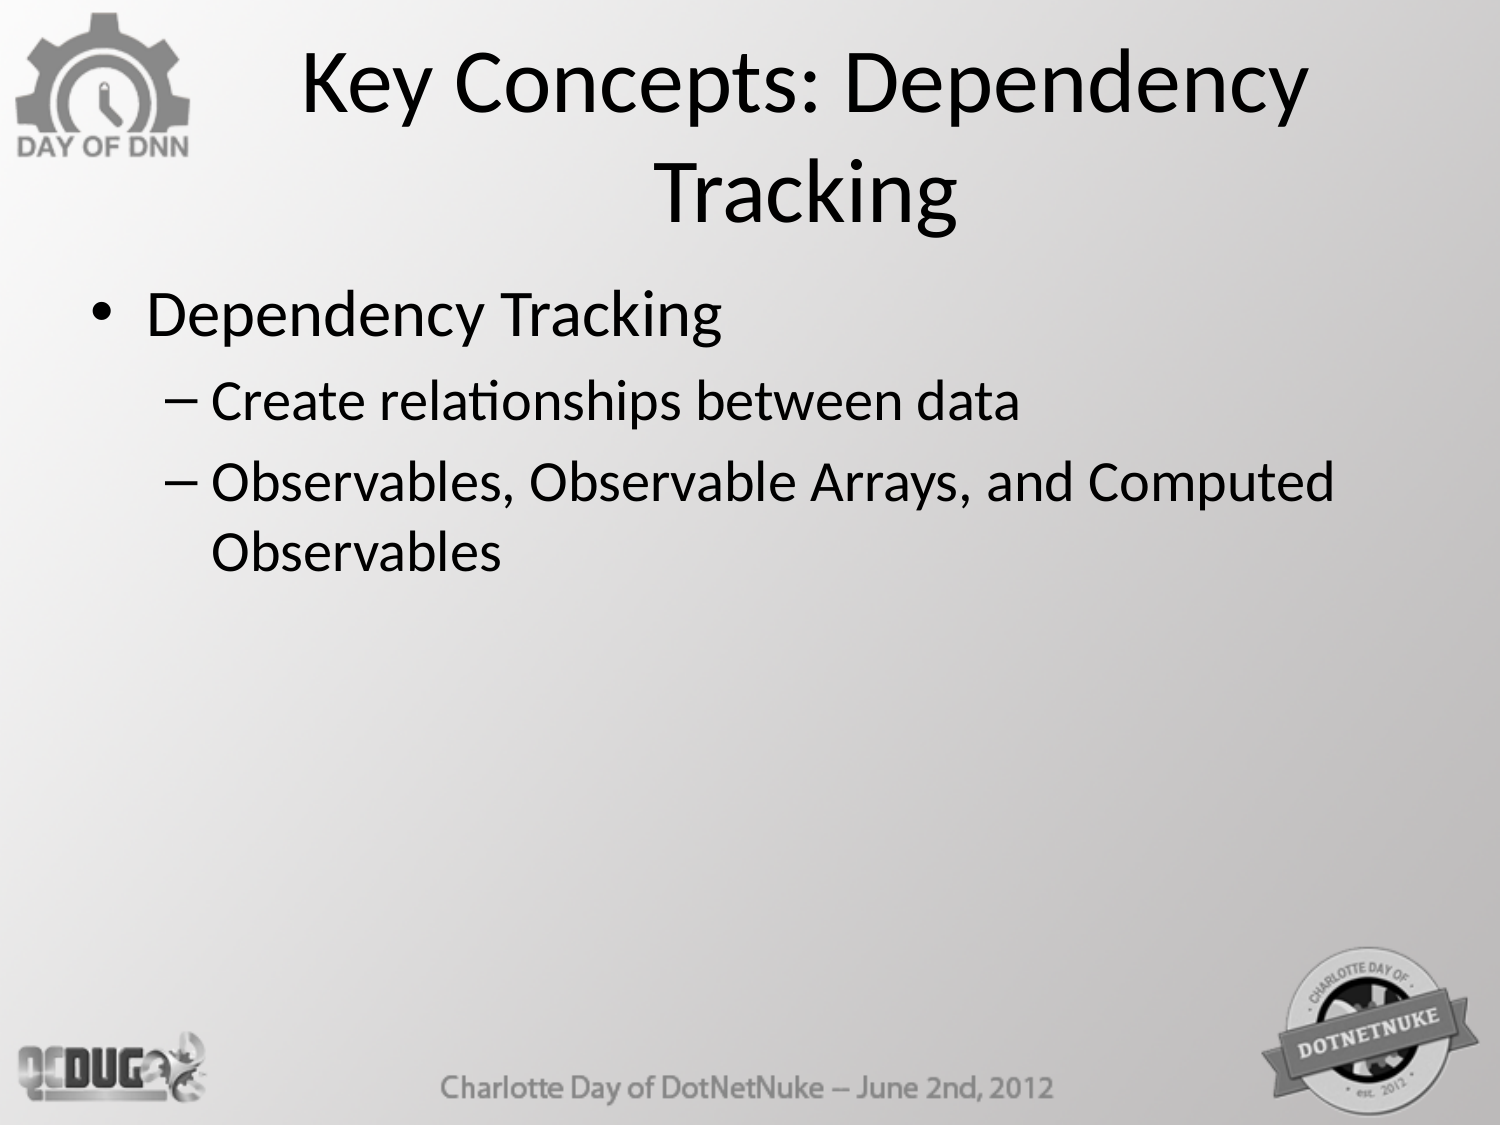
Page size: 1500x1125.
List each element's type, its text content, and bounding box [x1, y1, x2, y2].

picture [0, 0, 1500, 1125]
title Key Concepts: Dependency Tracking [137, 37, 1475, 225]
list Dependency Tracking Create relationships between data Observables, Observable Arrays, and Computed Observables [75, 262, 1425, 1005]
